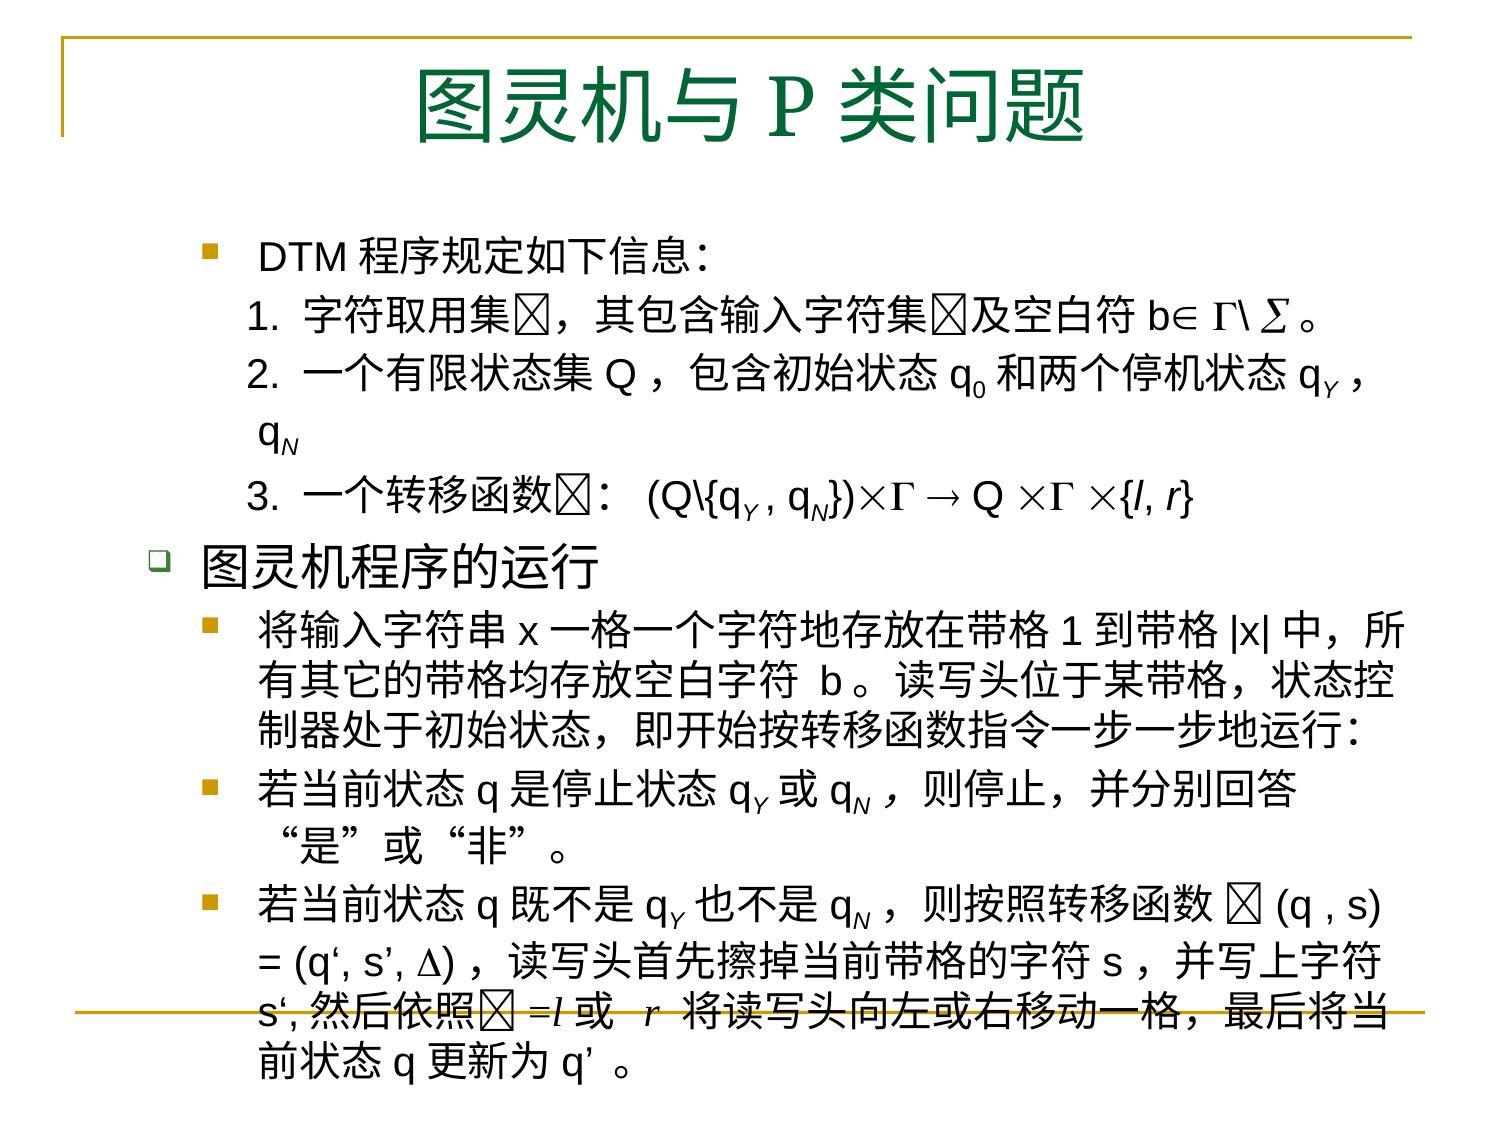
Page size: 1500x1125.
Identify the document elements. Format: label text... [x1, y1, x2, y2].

title 图灵机与P类问题 [74, 45, 1426, 222]
list DTM程序规定如下信息： 1. 字符取用集，其包含输入字符集及空白符b \ 。 2. 一个有限状态集Q，包含初始状态q0和两个停机状态qY，qN 3. 一个转移函数：(Q\{qY , qN})  Q  {l, r} 图灵机程序的运行 将输入字符串x一格一个字符地存放在带格1到带格|x|中，所有其它的带格均存放空白字符 b。读写头位于某带格，状态控制器处于初始状态，即开始按转移函数指令一步一步地运行： 若当前状态q是停止状态qY或qN，则停止，并分别回答“是”或“非”。 若当前状态q既不是qY也不是qN，则按照转移函数 (q , s) = (q‘, s’, )，读写头首先擦掉当前带格的字符s，并写上字符s‘,然后依照=l或 r 将读写头向左或右移动一格，最后将当前状态q更新为q’ 。 [74, 222, 1426, 1006]
